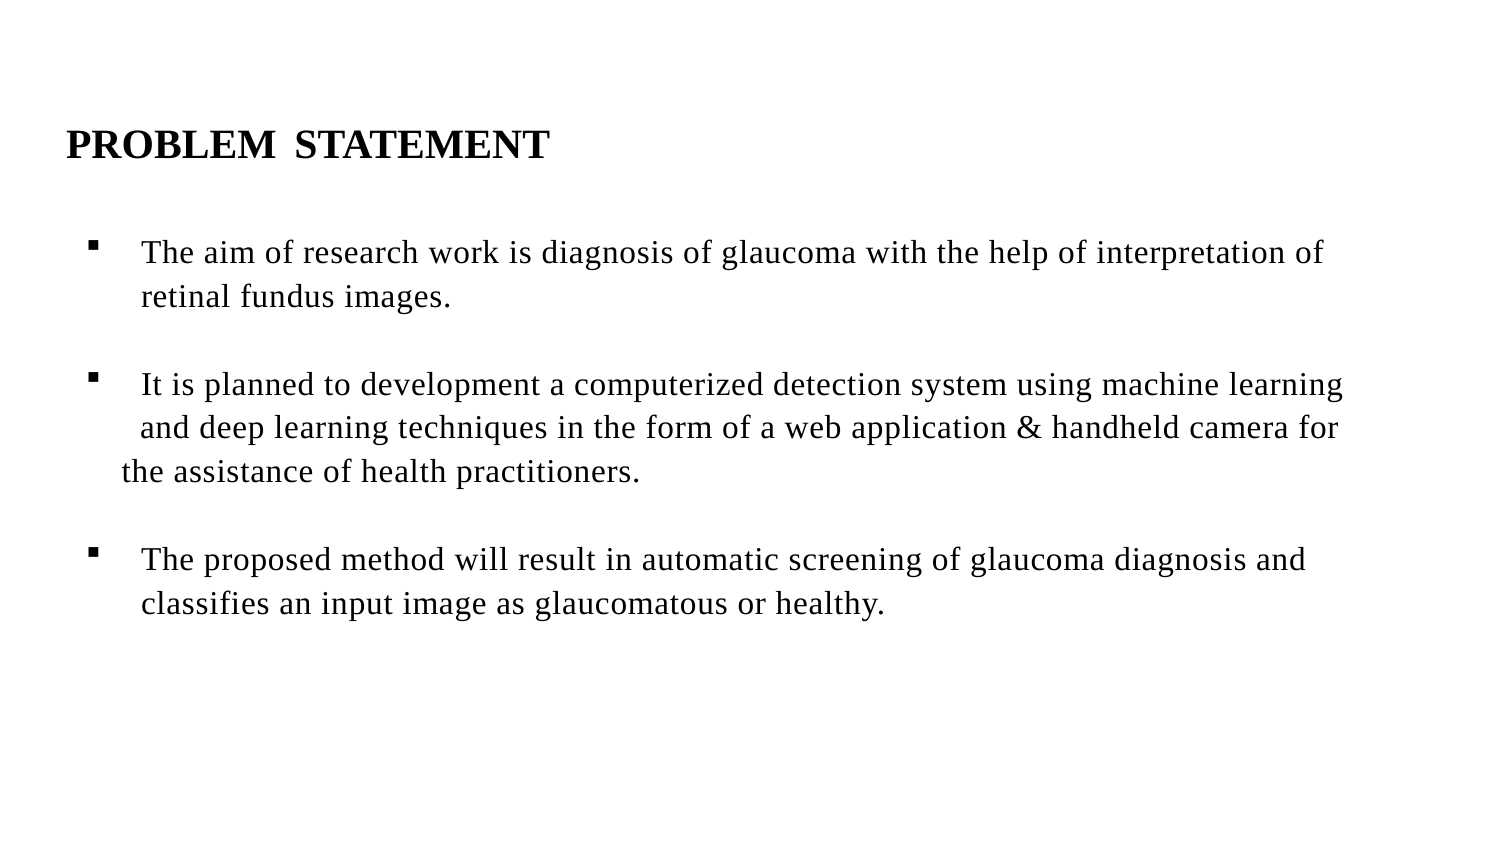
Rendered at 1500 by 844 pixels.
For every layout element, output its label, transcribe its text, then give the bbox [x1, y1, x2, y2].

text_box The aim of research work is diagnosis of glaucoma with the help of interpretation of retinal fundus images. It is planned to development a computerized detection system using machine learning and deep learning techniques in the form of a web application & handheld camera for the assistance of health practitioners. The proposed method will result in automatic screening of glaucoma diagnosis and classifies an input image as glaucomatous or healthy. [51, 211, 1375, 780]
title PROBLEM STATEMENT [51, 51, 1449, 189]
